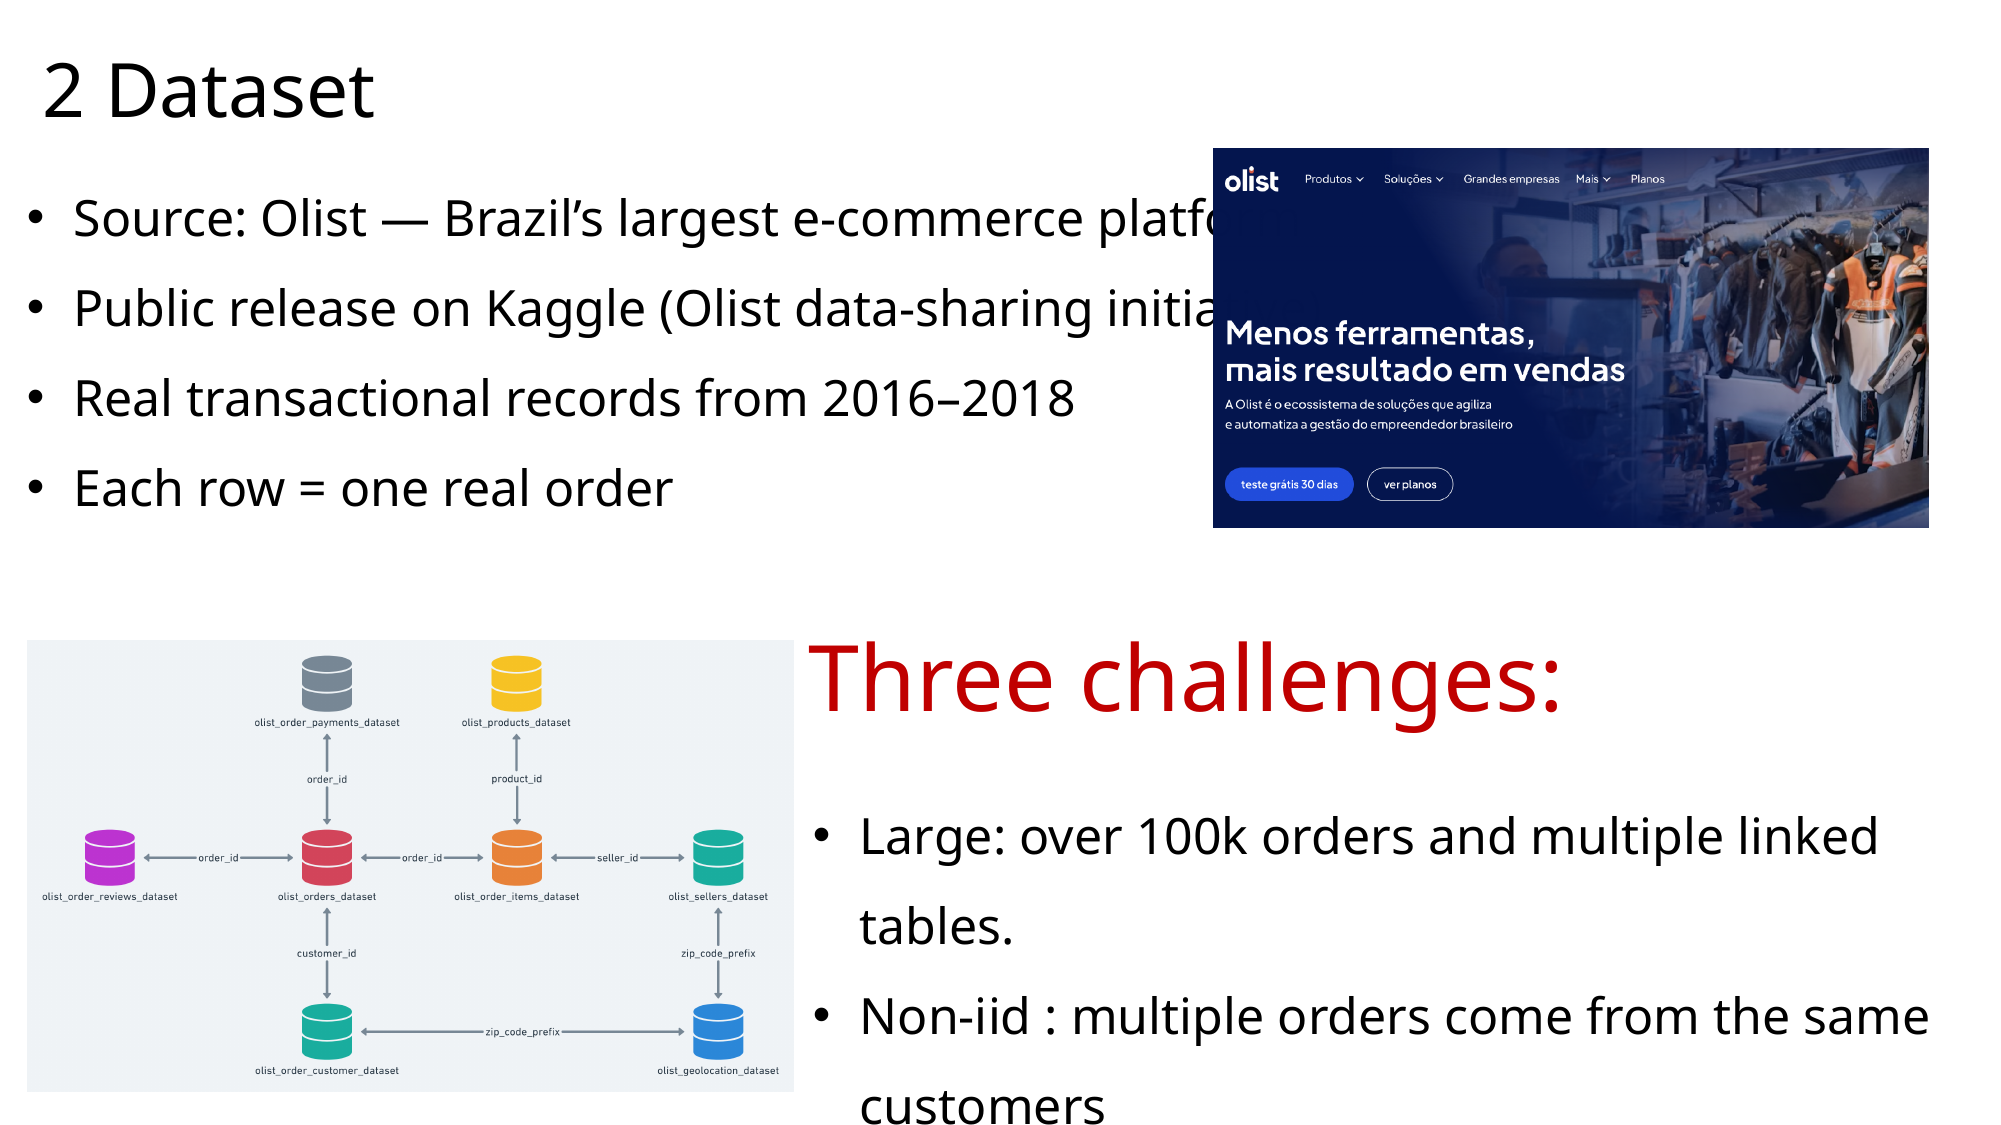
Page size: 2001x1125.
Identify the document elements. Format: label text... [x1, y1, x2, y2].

text_box Source: Olist — Brazil’s largest e-commerce platform Public release on Kaggle (Olist data-sharing initiative) Real transactional records from 2016–2018 Each row = one real order [12, 148, 1213, 524]
text_box Large: over 100k orders and multiple linked tables. Non-iid : multiple orders come from the same customers Some tables contain missing values. [798, 766, 2000, 1125]
picture [27, 640, 795, 1093]
text_box 2 Dataset [27, 34, 1351, 140]
text_box Three challenges: [794, 612, 1601, 738]
picture [1213, 148, 1929, 528]
